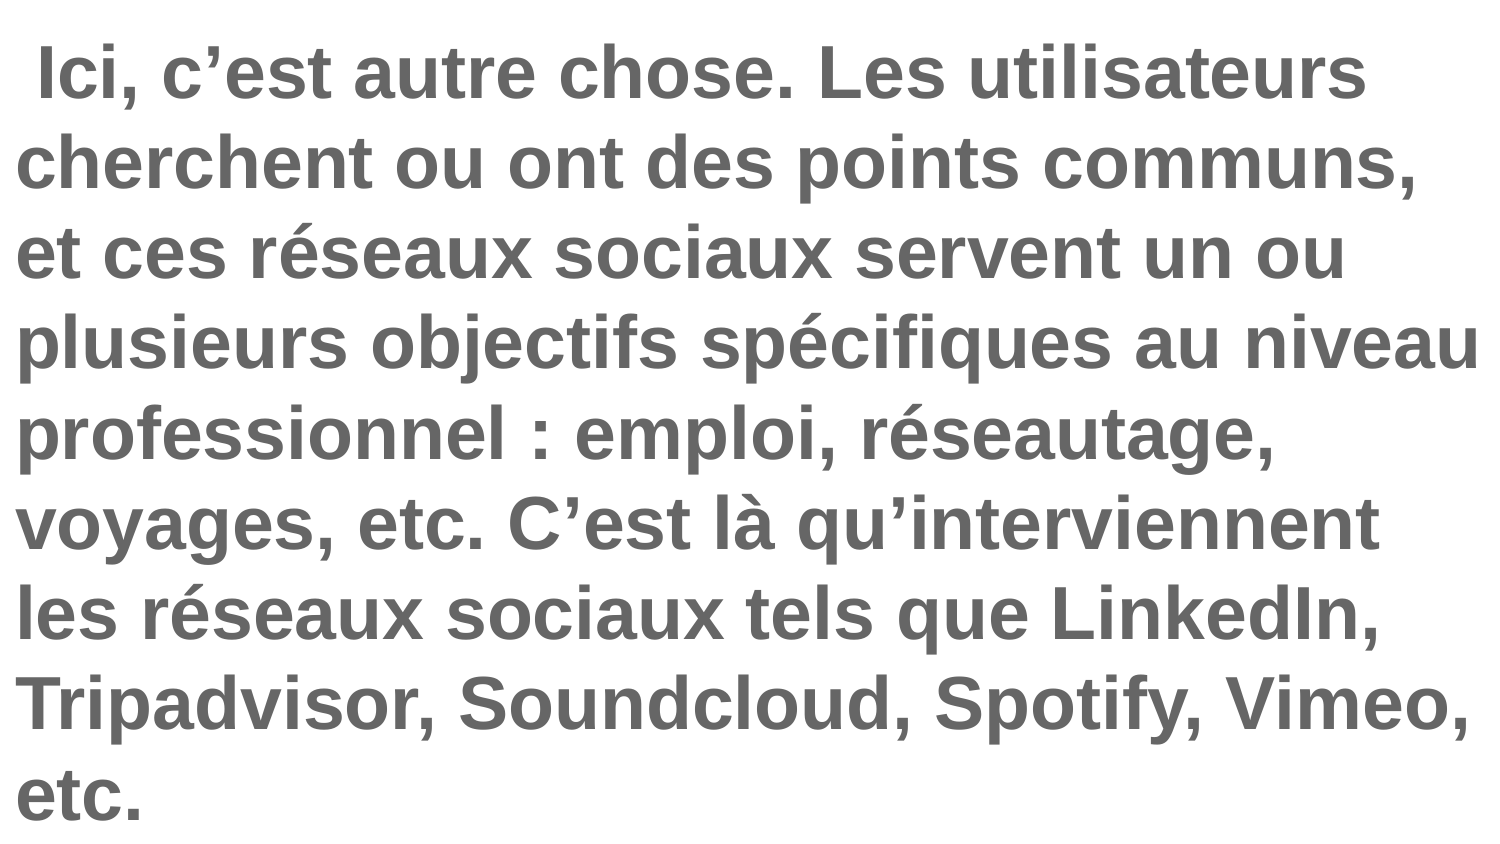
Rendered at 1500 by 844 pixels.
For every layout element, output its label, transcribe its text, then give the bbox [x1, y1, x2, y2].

subtitle [74, 333, 1473, 844]
title Ici, c’est autre chose. Les utilisateurs cherchent ou ont des points communs, et ces réseaux sociaux servent un ou plusieurs objectifs spécifiques au niveau professionnel : emploi, réseautage, voyages, etc. C’est là qu’interviennent les réseaux sociaux tels que LinkedIn, Tripadvisor, Soundcloud, Spotify, Vimeo, etc. [0, 6, 1500, 844]
